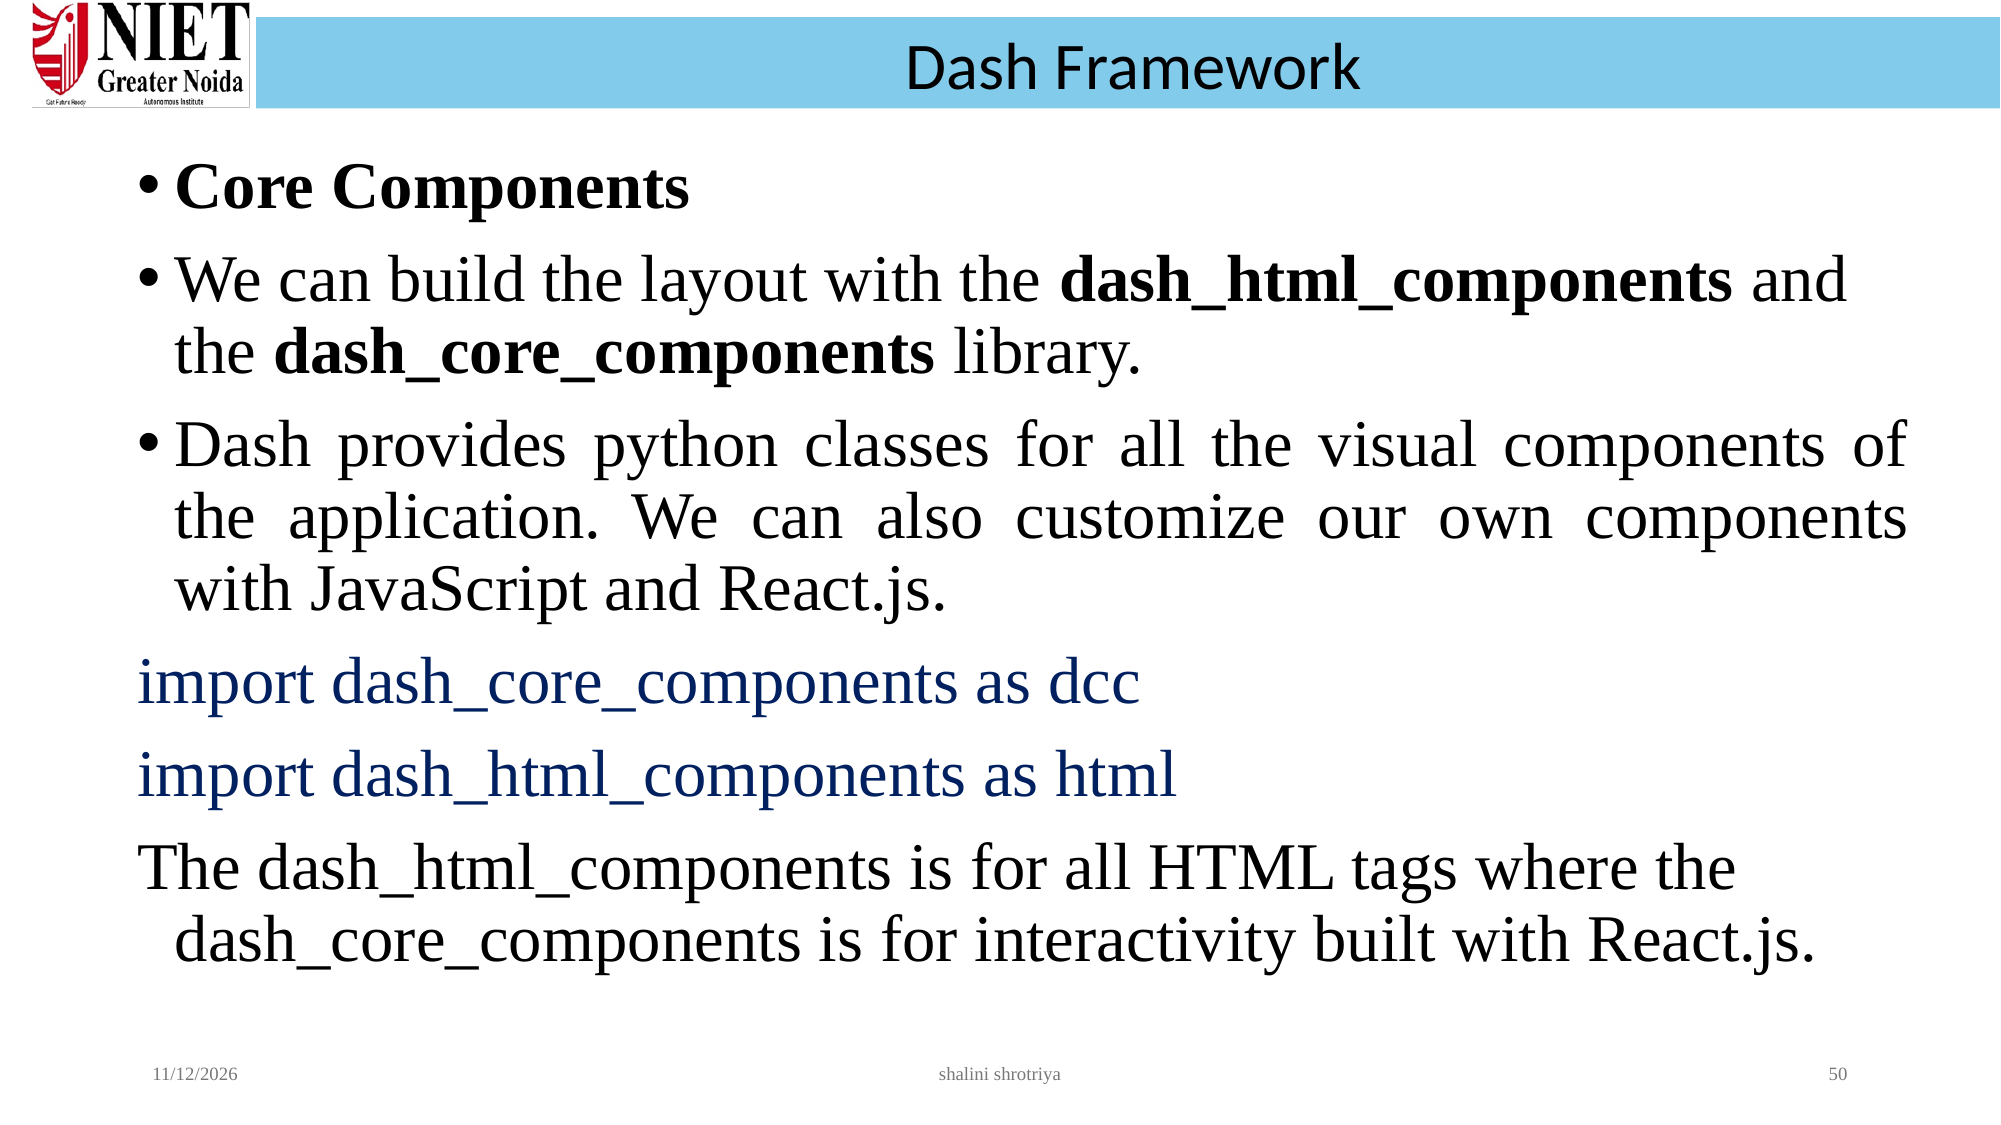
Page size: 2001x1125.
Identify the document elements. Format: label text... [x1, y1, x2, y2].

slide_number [137, 1042, 588, 1103]
text_box Dash Framework [256, 17, 2000, 109]
slide_number 50 [1412, 1042, 1863, 1103]
picture [30, 0, 251, 109]
list Core Components We can build the layout with the dash_html_components and the dash_core_components library. Dash provides python classes for all the visual components of the application. We can also customize our own components with JavaScript and React.js. import dash_core_components as dcc import dash_html_components as html The dash_html_components is for all HTML tags where the dash_core_components is for interactivity built with React.js. [126, 145, 1923, 1043]
footer shalini shrotriya [662, 1042, 1338, 1103]
